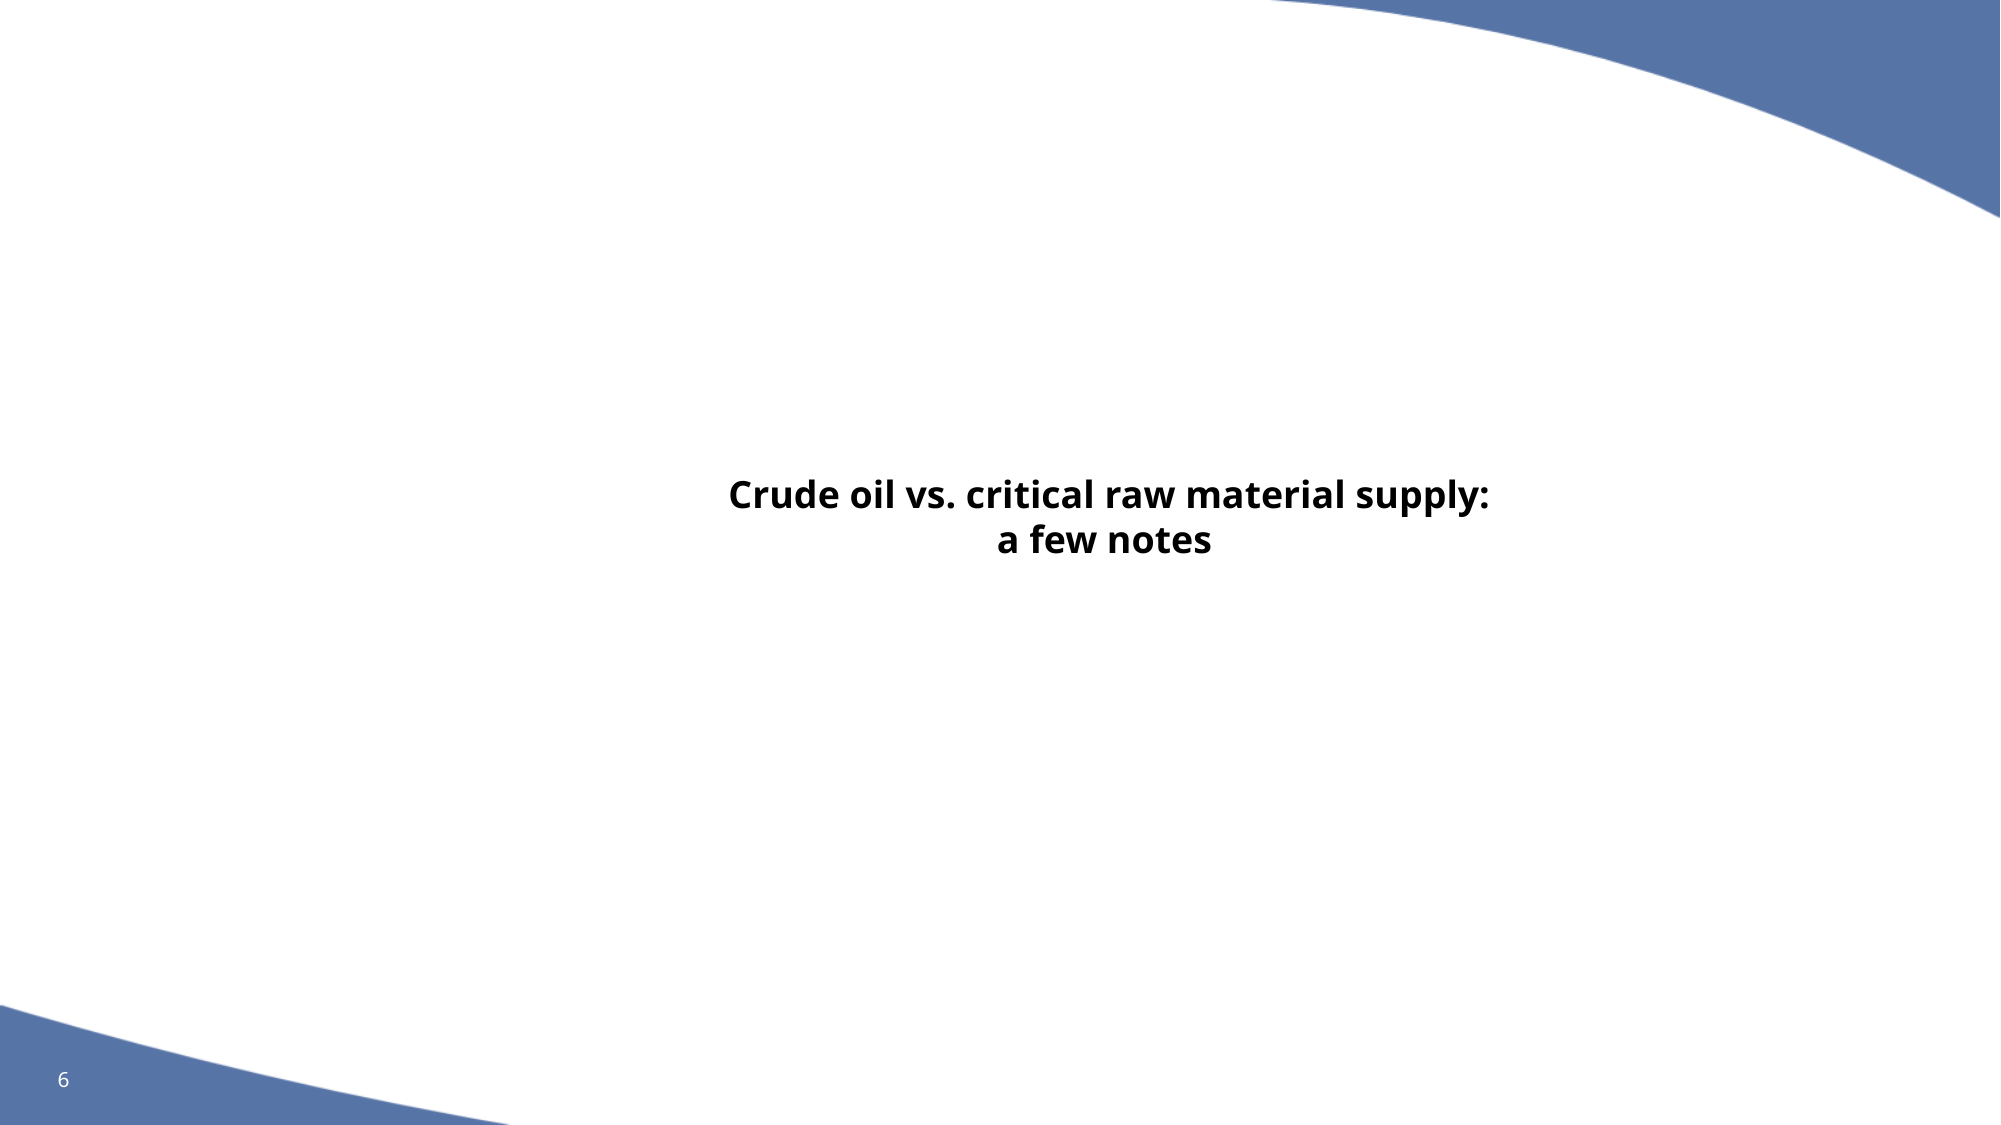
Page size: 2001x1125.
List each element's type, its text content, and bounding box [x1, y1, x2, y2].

slide_number 6 [42, 1042, 493, 1102]
text_box Crude oil vs. critical raw material supply: a few notes [499, 463, 1720, 569]
